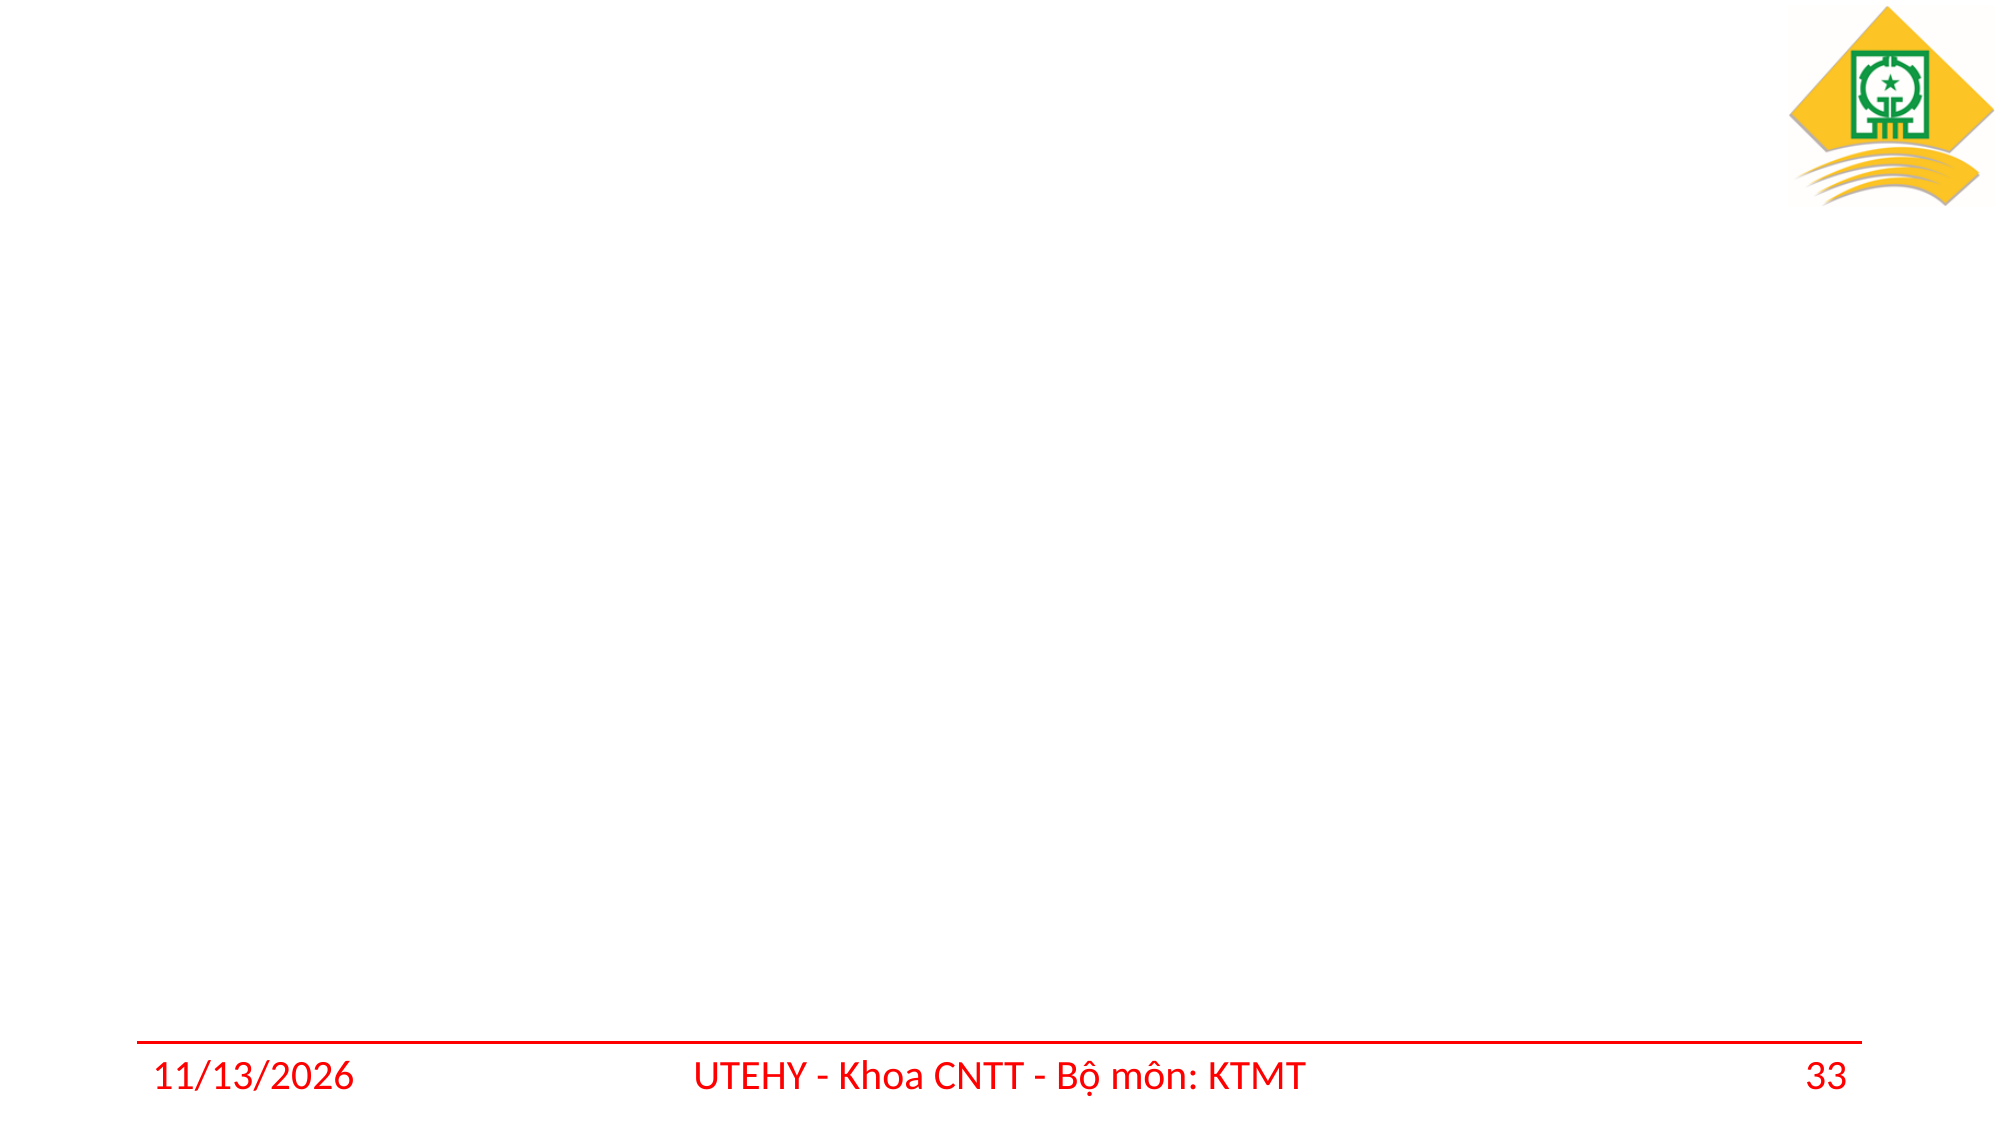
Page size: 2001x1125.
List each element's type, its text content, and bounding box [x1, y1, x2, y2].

footer UTEHY - Khoa CNTT - Bộ môn: KTMT [662, 1044, 1338, 1103]
picture [1788, 5, 1995, 207]
slide_number 33 [1412, 1043, 1863, 1103]
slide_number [137, 1044, 588, 1103]
